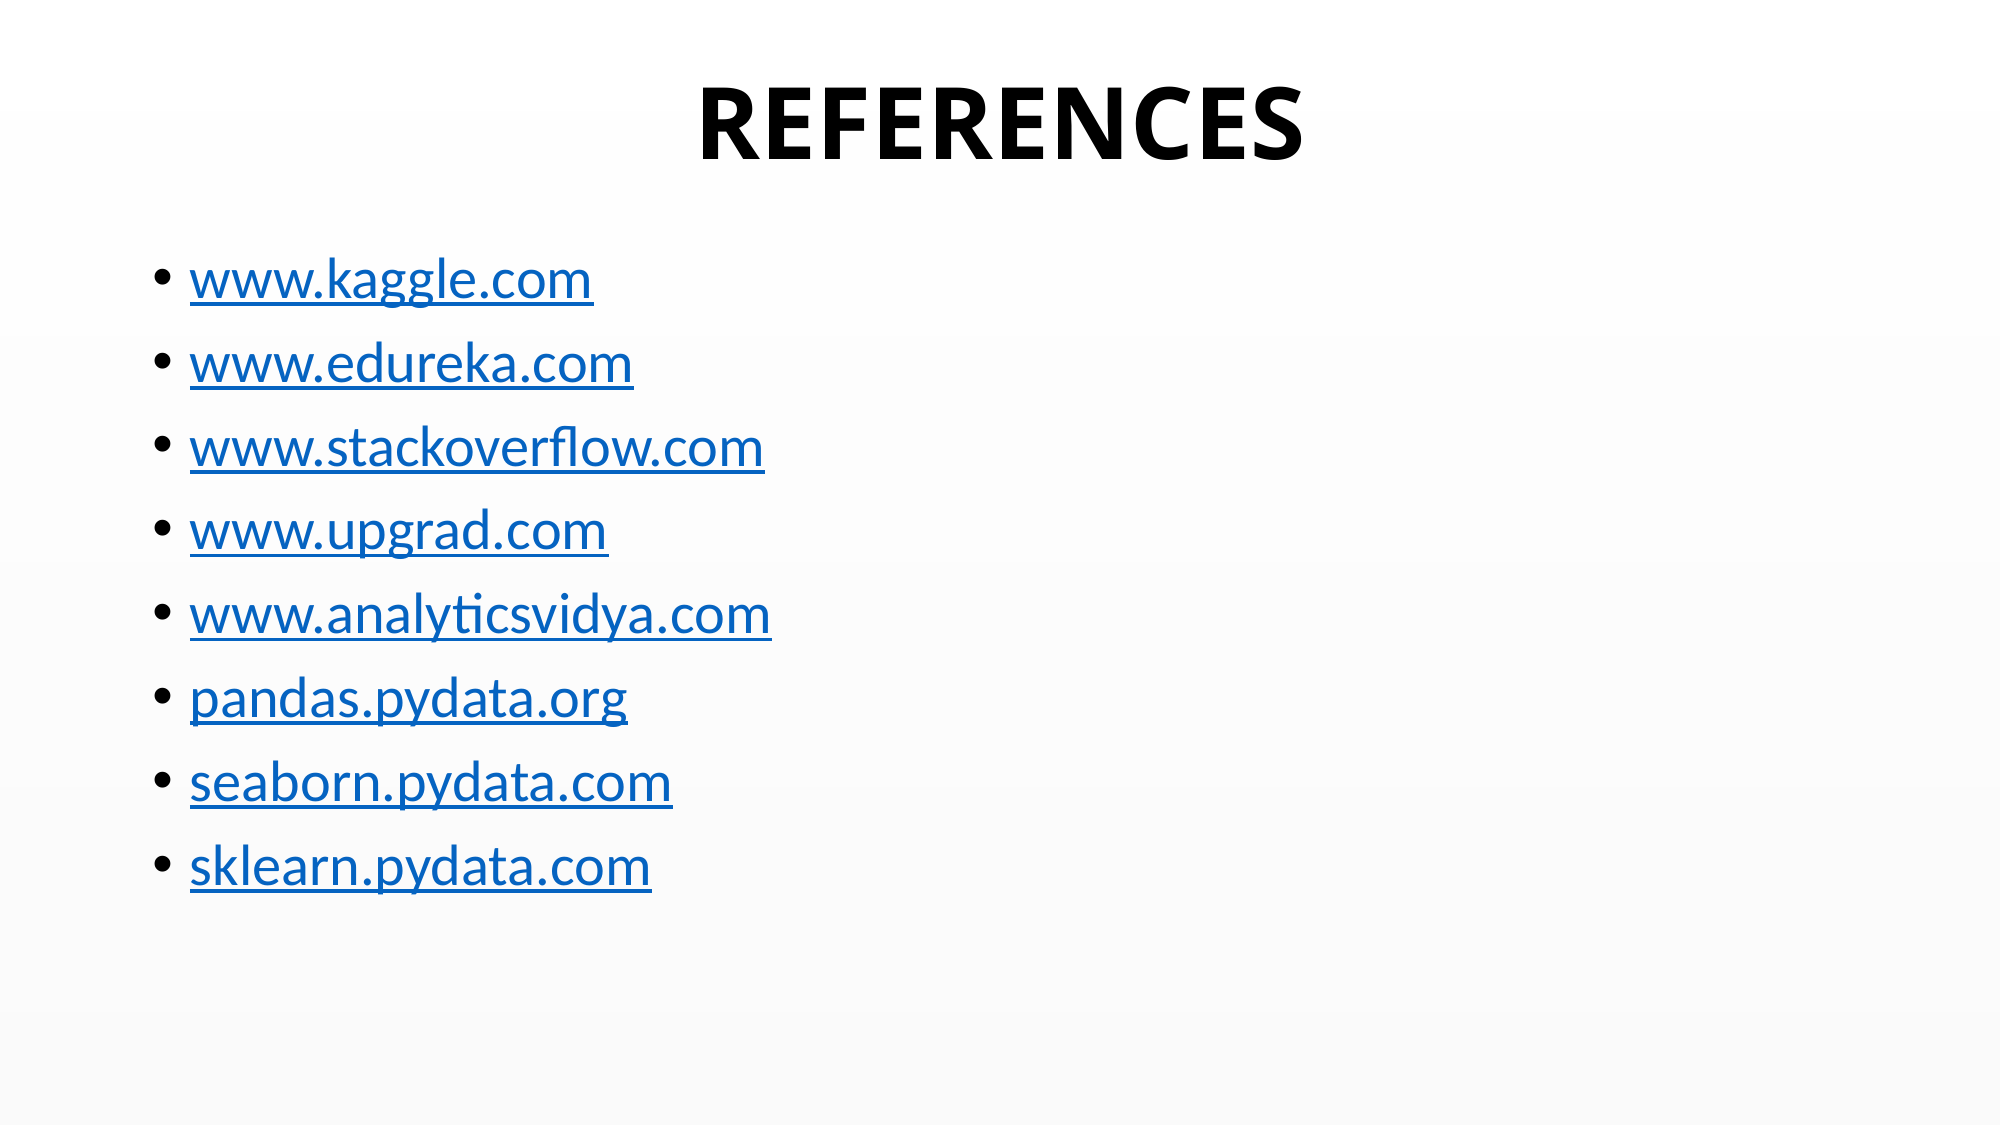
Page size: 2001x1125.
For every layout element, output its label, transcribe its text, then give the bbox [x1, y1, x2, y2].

list www.kaggle.com www.edureka.com www.stackoverflow.com www.upgrad.com www.analyticsvidya.com pandas.pydata.org seaborn.pydata.com sklearn.pydata.com [137, 240, 1863, 1055]
title REFERENCES [137, 56, 1863, 198]
